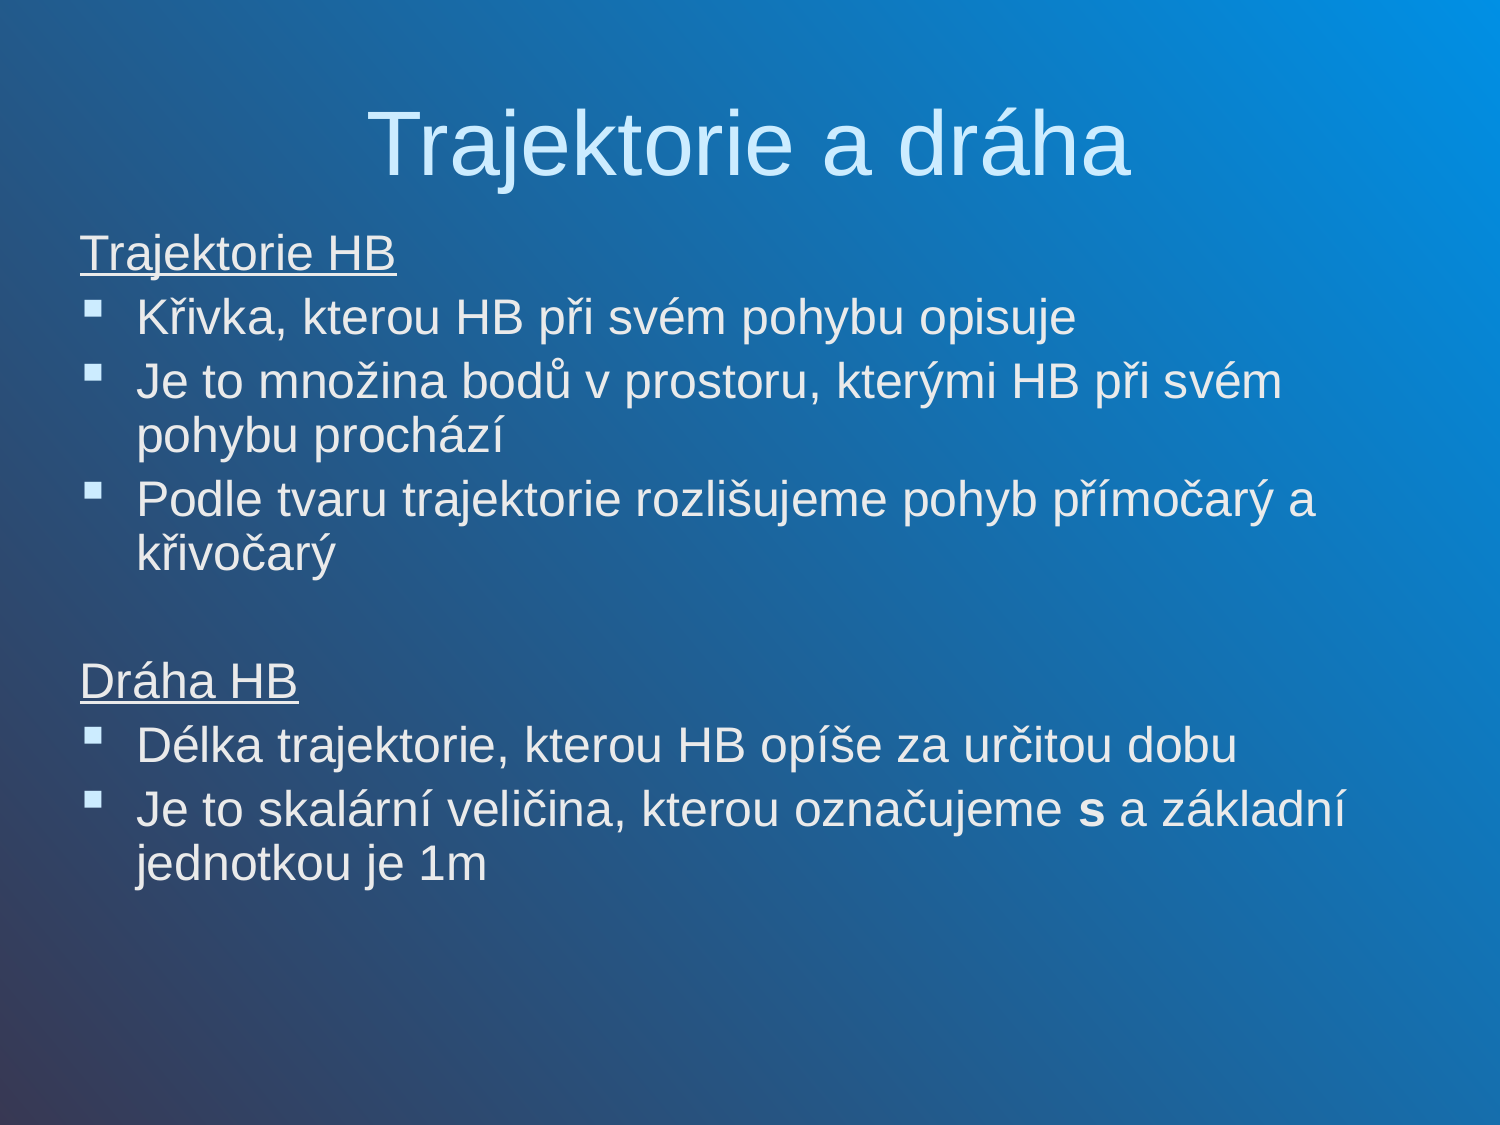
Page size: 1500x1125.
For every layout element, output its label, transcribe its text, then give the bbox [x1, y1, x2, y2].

title Trajektorie a dráha [74, 44, 1425, 233]
list Trajektorie HB Křivka, kterou HB při svém pohybu opisuje Je to množina bodů v prostoru, kterými HB při svém pohybu prochází Podle tvaru trajektorie rozlišujeme pohyb přímočarý a křivočarý Dráha HB Délka trajektorie, kterou HB opíše za určitou dobu Je to skalární veličina, kterou označujeme s a základní jednotkou je 1m [64, 220, 1415, 1012]
